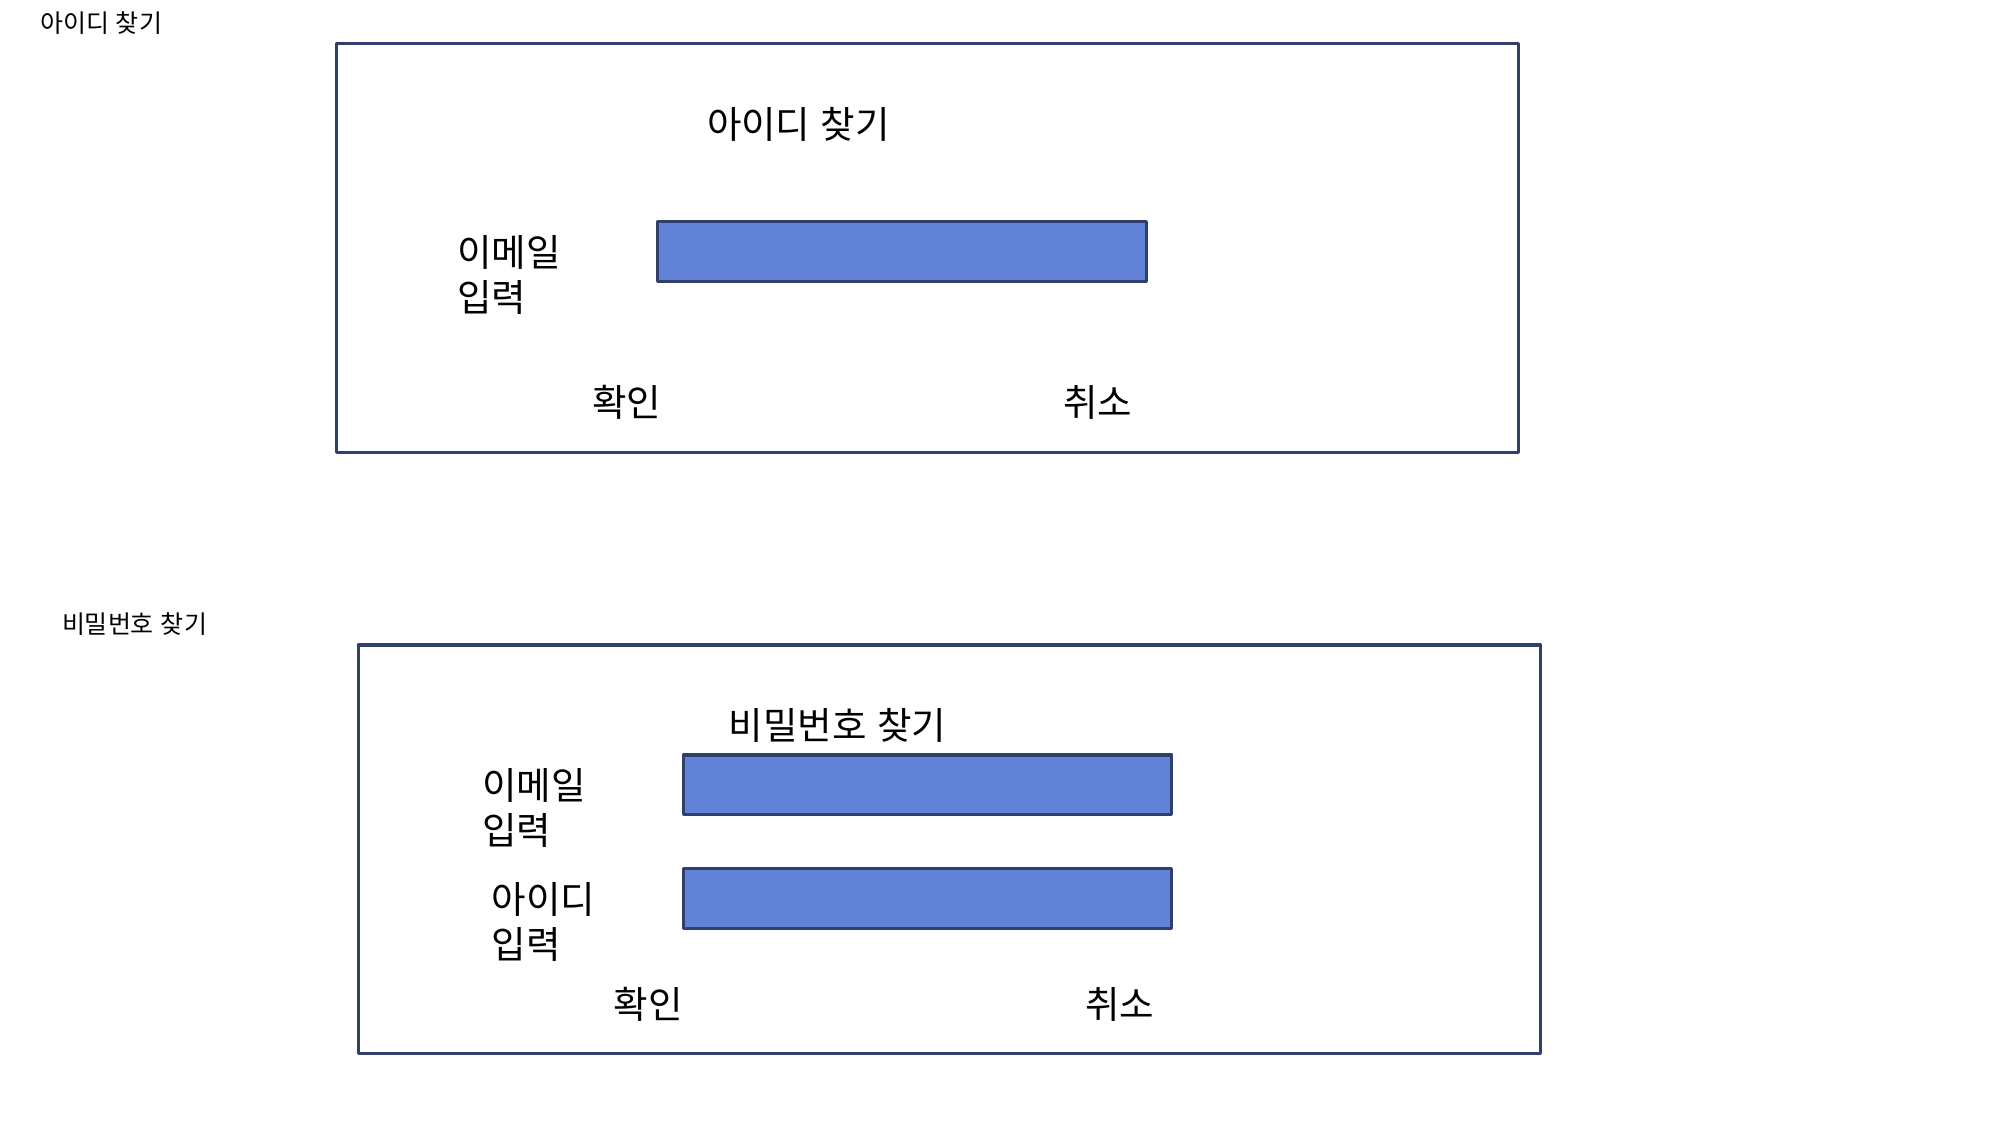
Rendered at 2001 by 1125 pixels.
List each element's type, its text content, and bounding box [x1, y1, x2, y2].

text_box 취소 [1070, 973, 1352, 1033]
text_box 아이디 찾기 [25, 0, 393, 45]
text_box 비밀번호 찾기 [47, 601, 415, 647]
text_box 아이디입력 [476, 868, 630, 974]
text_box [357, 643, 1542, 1055]
text_box 이메일 입력 [467, 754, 621, 860]
text_box [656, 220, 1148, 283]
text_box [682, 753, 1173, 816]
text_box 이메일 입력 [442, 221, 596, 327]
text_box [682, 867, 1173, 930]
text_box 확인 [577, 371, 859, 432]
text_box 비밀번호 찾기 [714, 694, 1231, 755]
text_box 취소 [1048, 371, 1330, 432]
text_box 확인 [599, 973, 881, 1033]
text_box [335, 42, 1520, 454]
text_box 아이디 찾기 [692, 93, 1209, 154]
